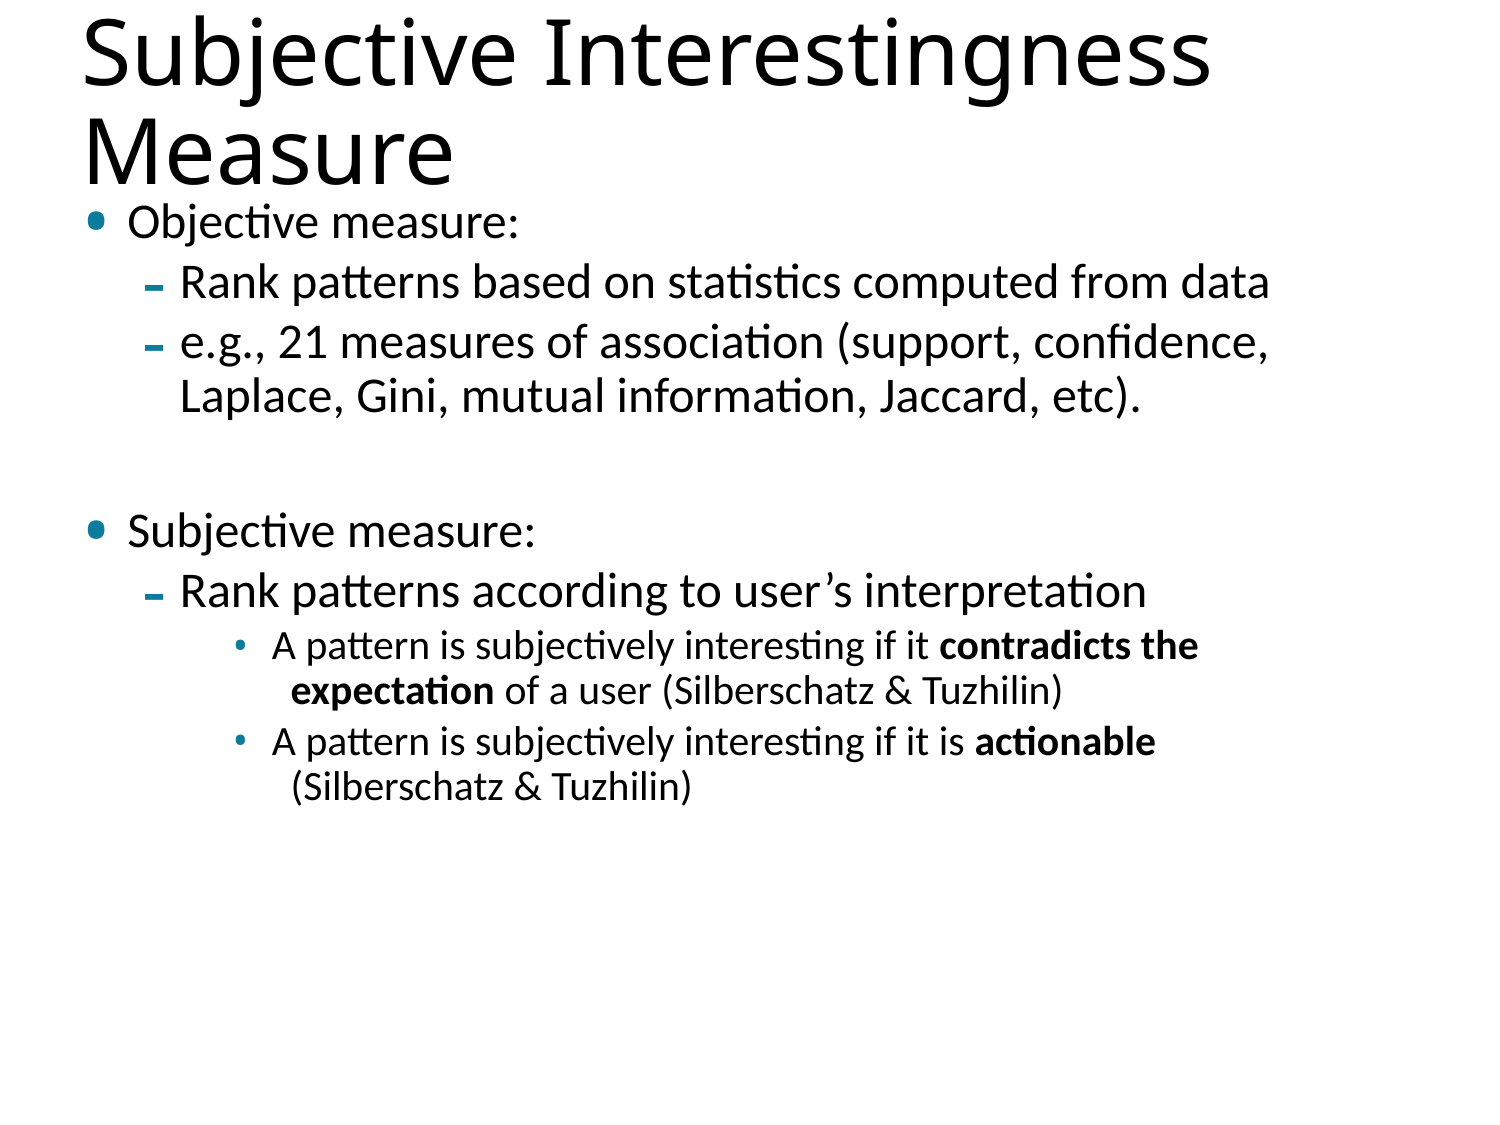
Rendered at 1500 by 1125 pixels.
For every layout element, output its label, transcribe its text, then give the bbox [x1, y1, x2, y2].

list Objective measure: Rank patterns based on statistics computed from data e.g., 21 measures of association (support, confidence, Laplace, Gini, mutual information, Jaccard, etc). Subjective measure: Rank patterns according to user’s interpretation A pattern is subjectively interesting if it contradicts the expectation of a user (Silberschatz & Tuzhilin) A pattern is subjectively interesting if it is actionable (Silberschatz & Tuzhilin) [67, 187, 1432, 1038]
title Subjective Interestingness Measure [66, 22, 1421, 188]
